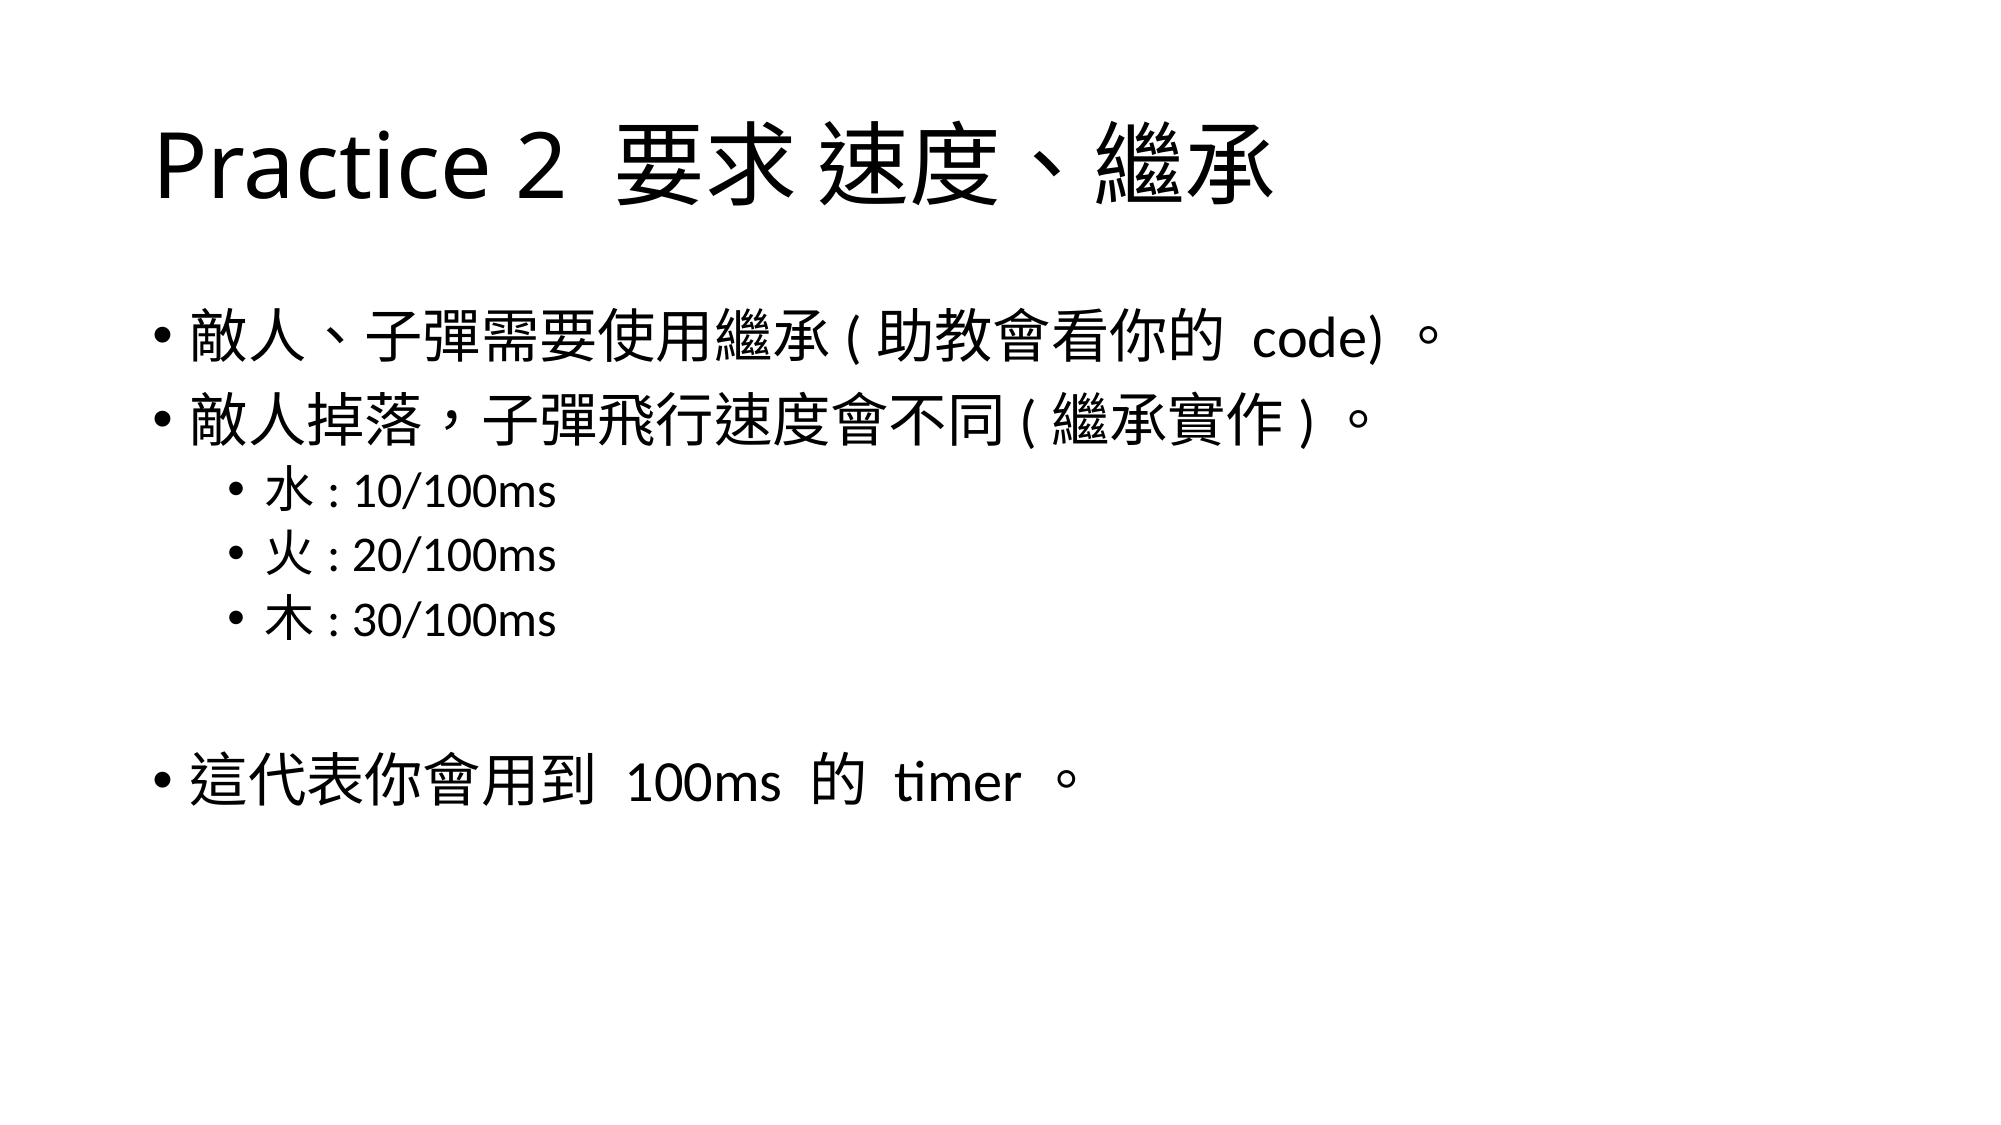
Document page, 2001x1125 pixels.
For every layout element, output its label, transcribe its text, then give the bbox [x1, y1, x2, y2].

list 敵人、子彈需要使用繼承(助教會看你的 code)。 敵人掉落，子彈飛行速度會不同(繼承實作)。 水: 10/100ms 火: 20/100ms 木: 30/100ms 這代表你會用到 100ms 的 timer。 [137, 299, 1863, 1014]
title Practice 2 要求 速度、繼承 [137, 59, 1863, 278]
